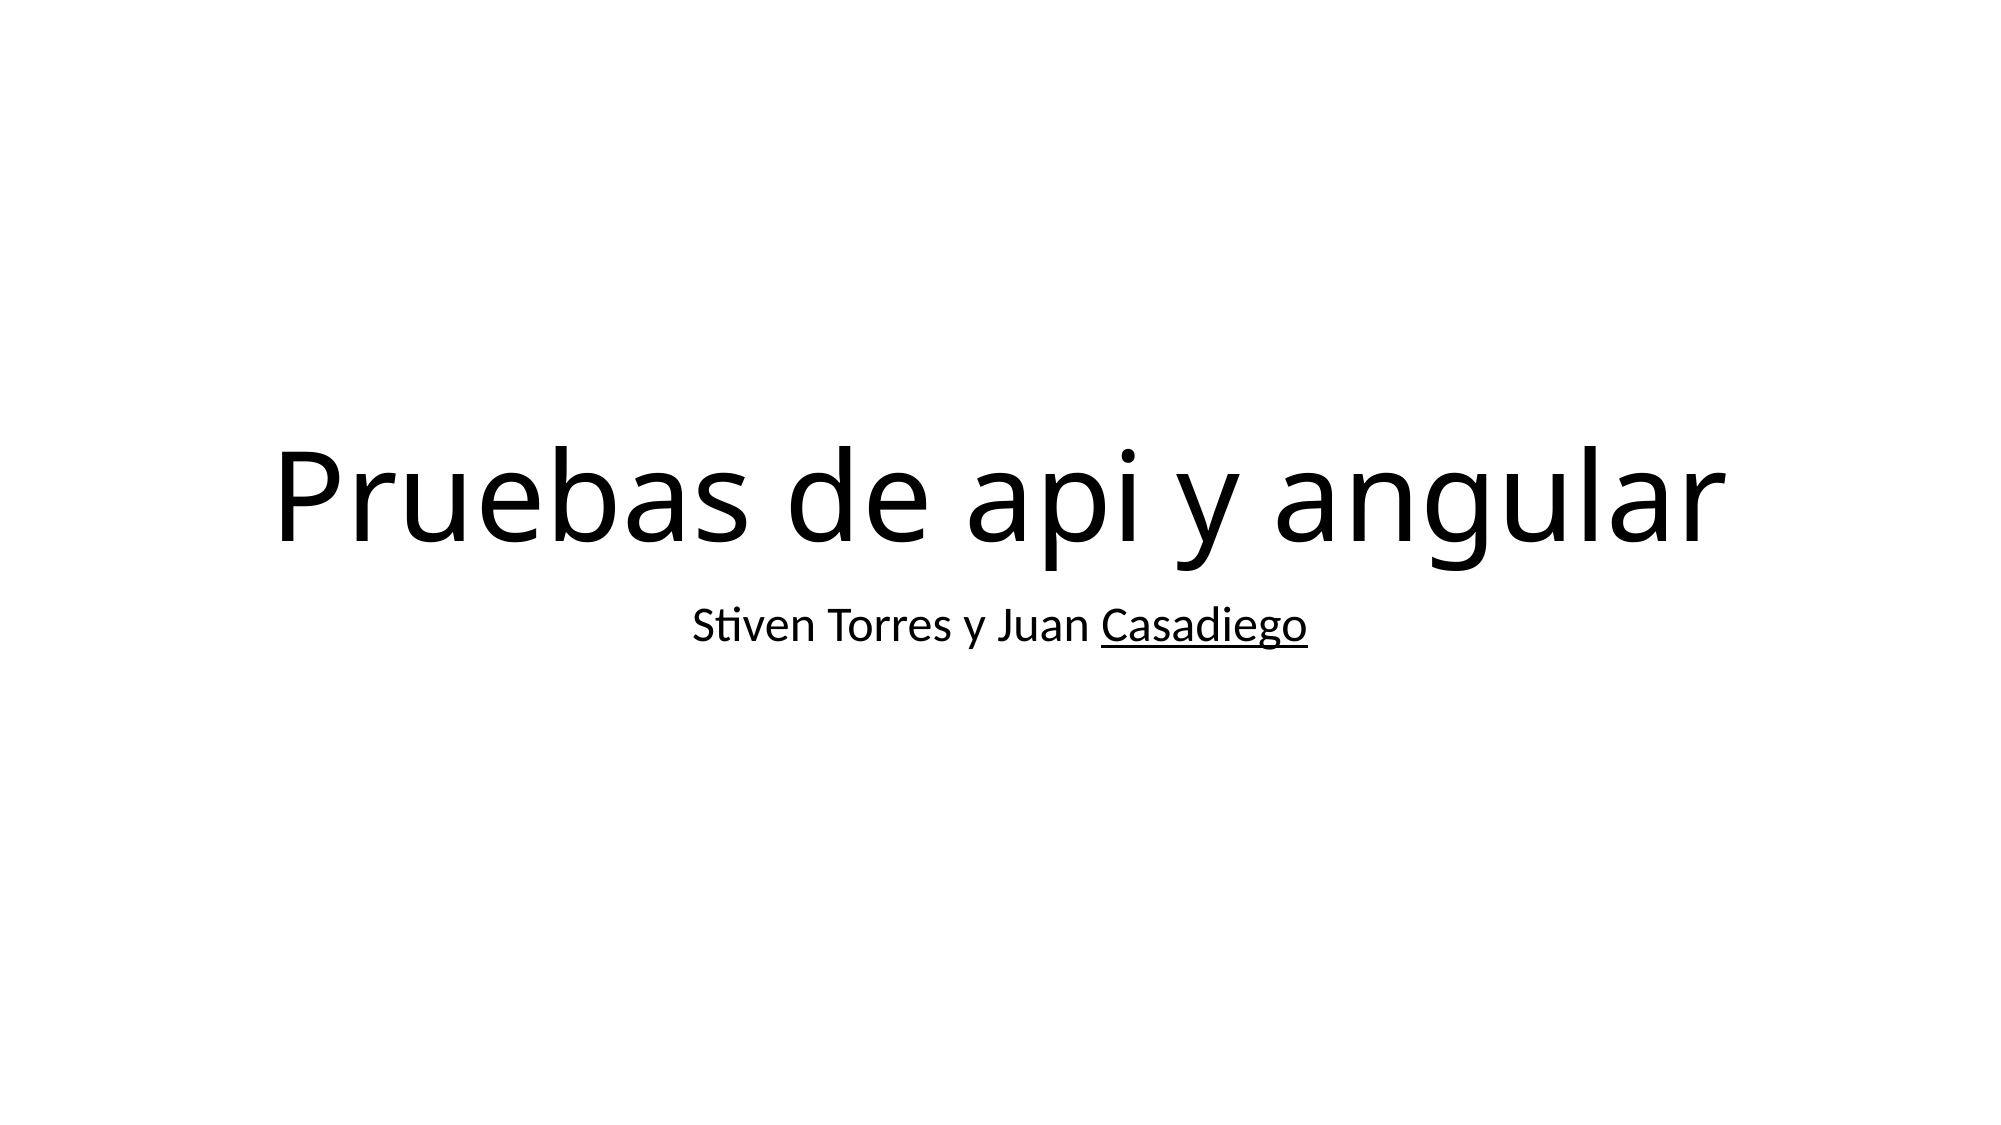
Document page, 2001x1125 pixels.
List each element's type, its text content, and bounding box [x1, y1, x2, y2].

title Pruebas de api y angular [249, 184, 1750, 576]
subtitle Stiven Torres y Juan Casadiego [249, 590, 1750, 863]
